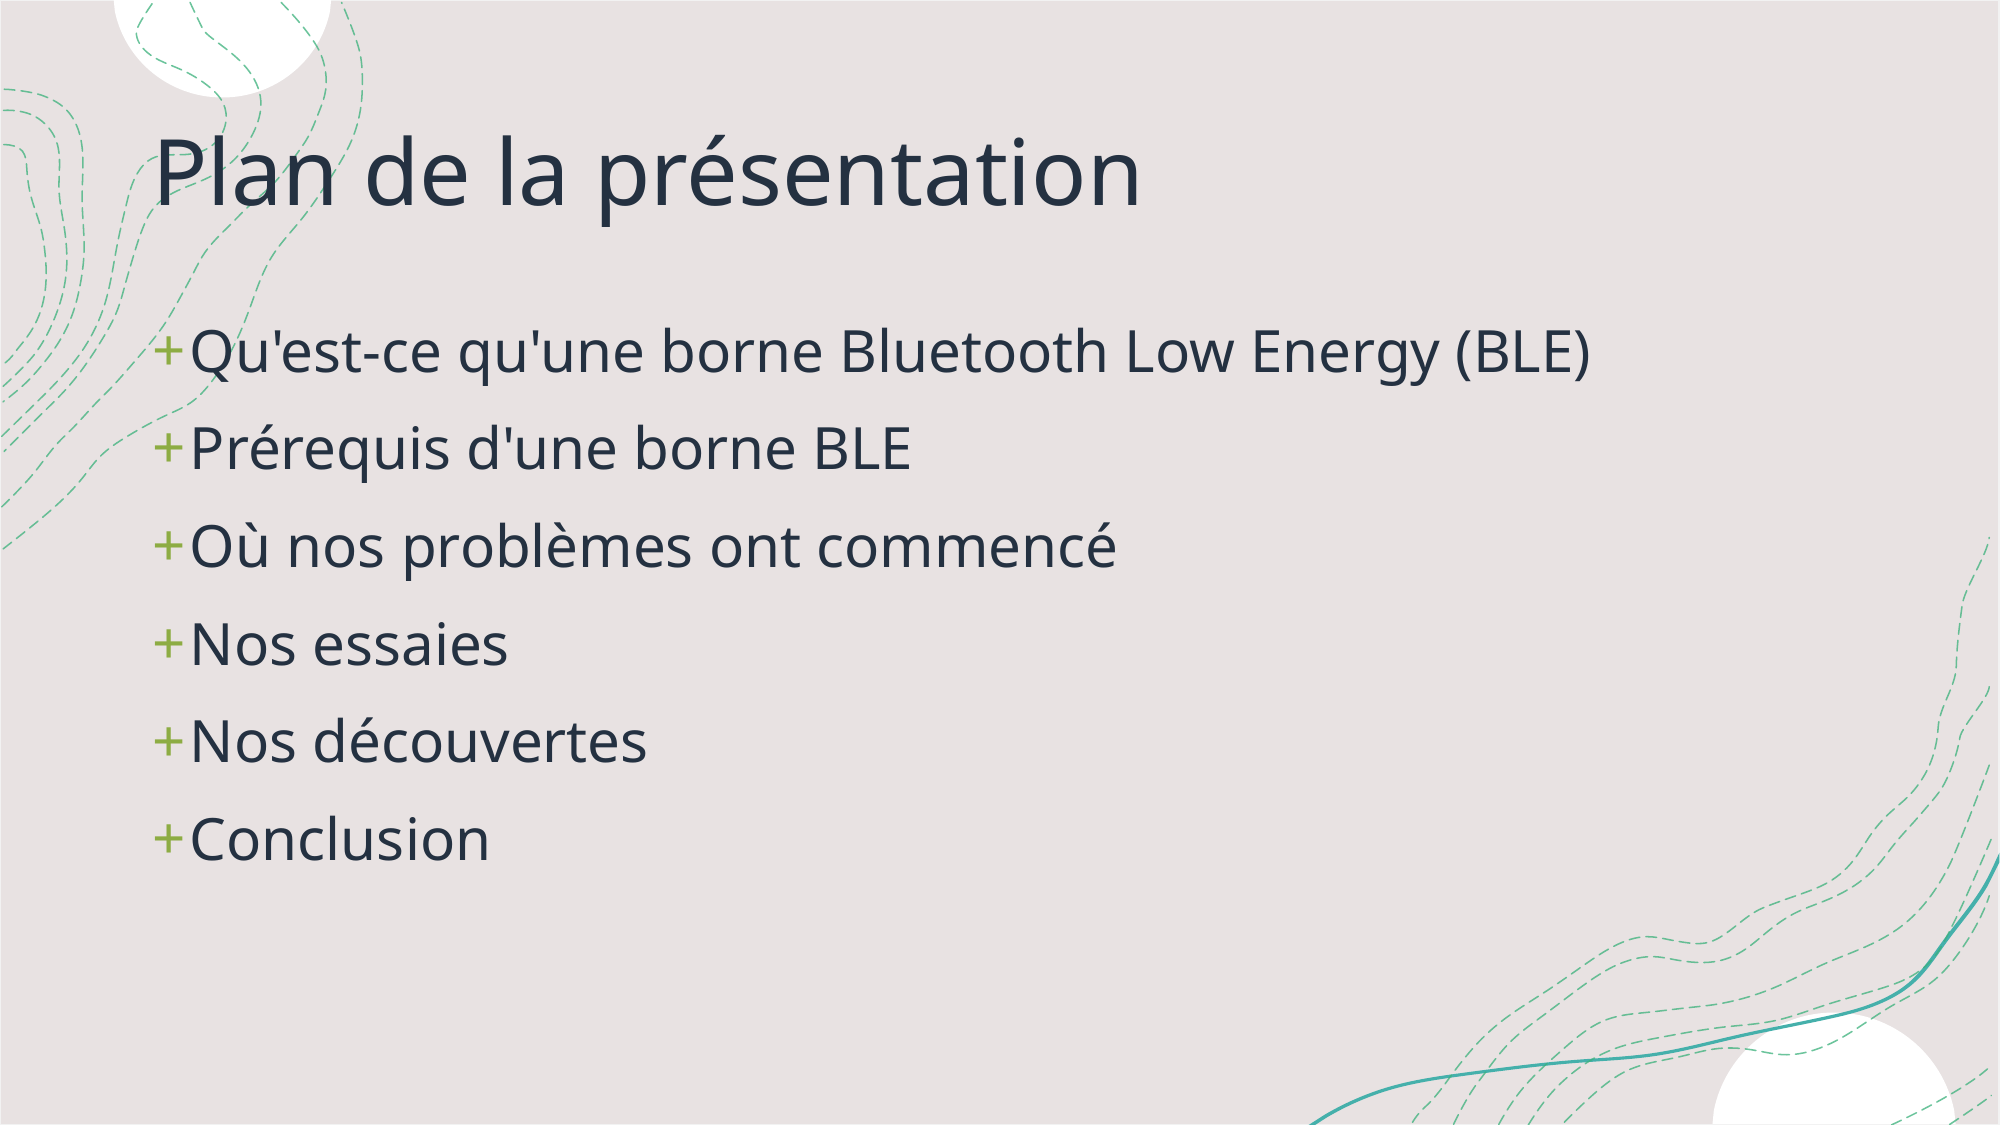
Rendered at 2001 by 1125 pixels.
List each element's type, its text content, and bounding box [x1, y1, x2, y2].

list Qu'est-ce qu'une borne Bluetooth Low Energy (BLE) Prérequis d'une borne BLE Où nos problèmes ont commencé Nos essaies Nos découvertes Conclusion [137, 299, 1863, 1014]
title Plan de la présentation [137, 59, 1863, 278]
